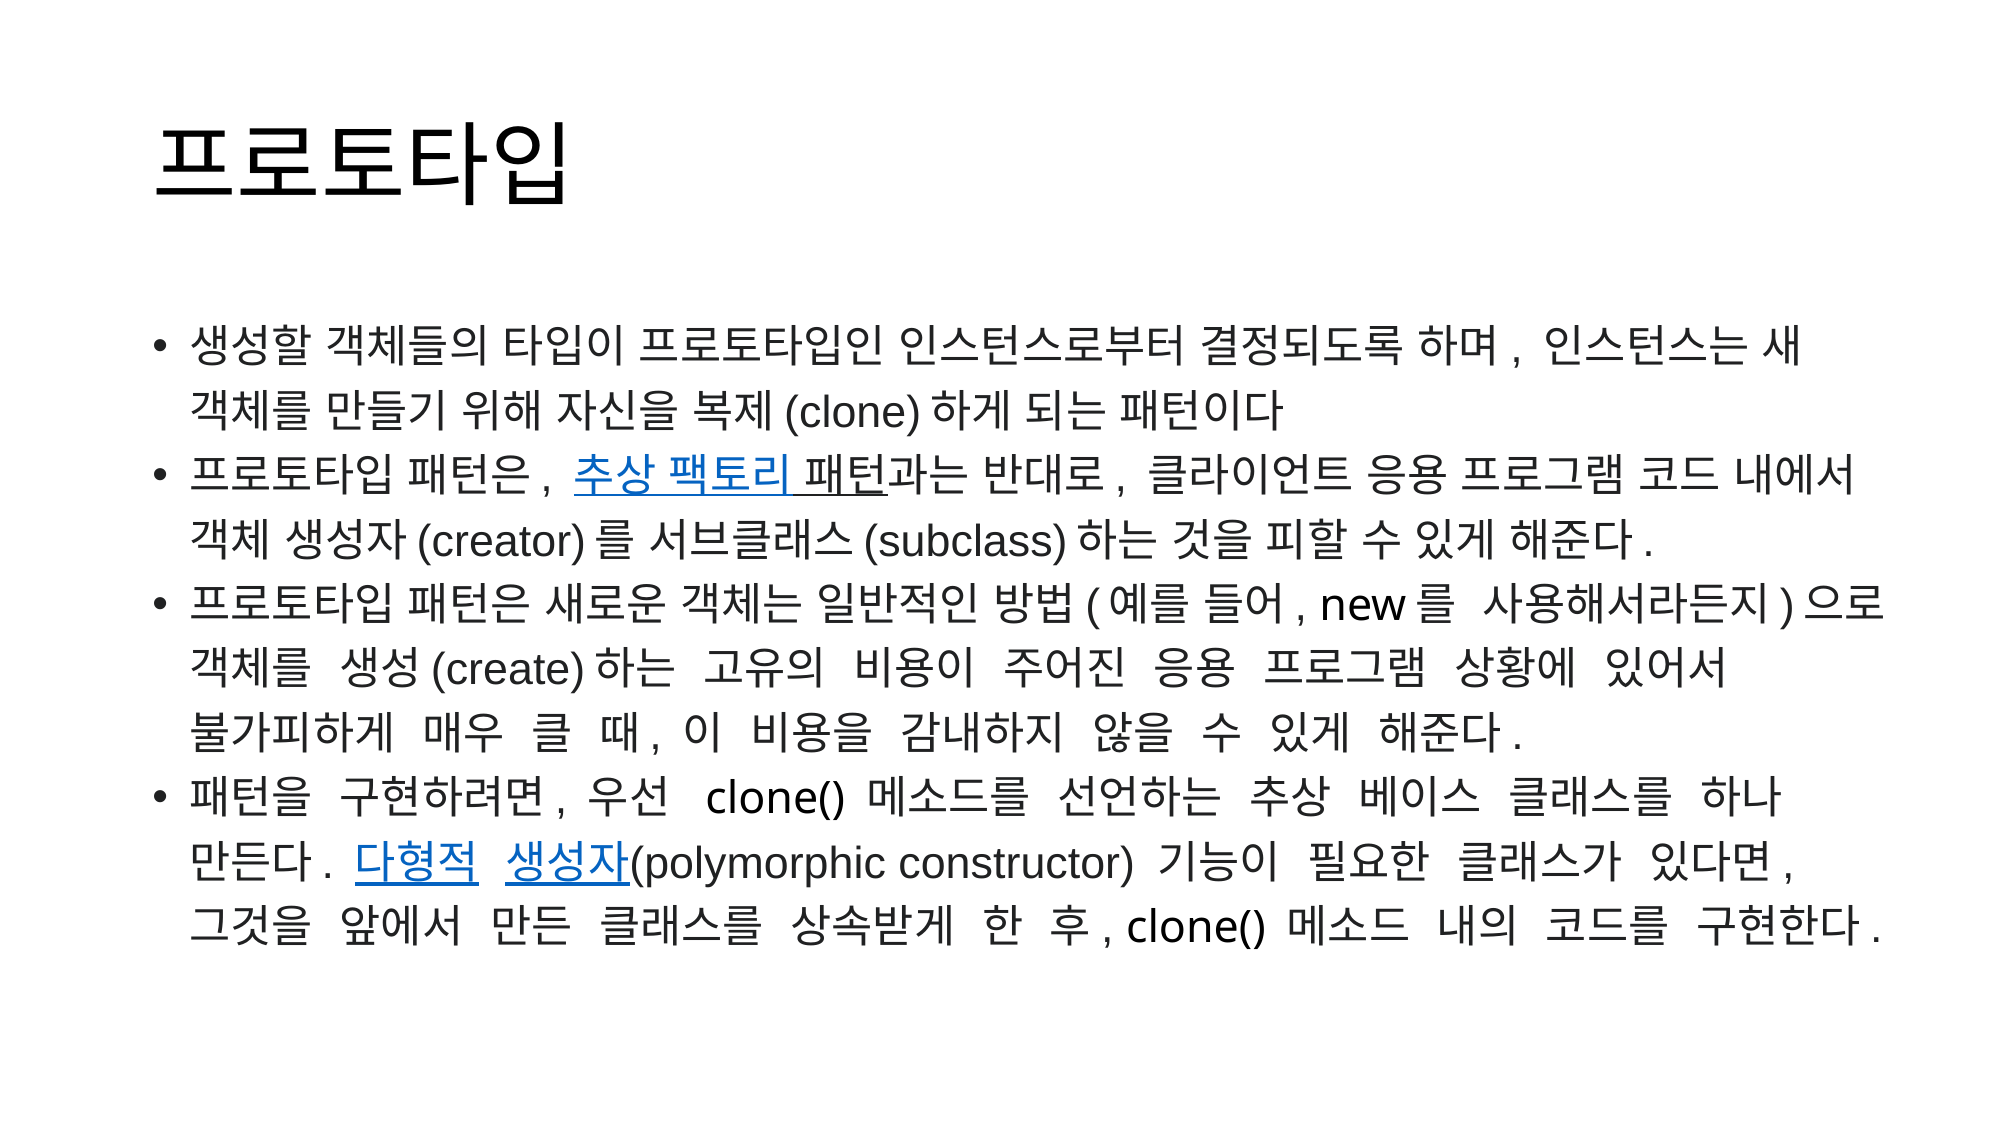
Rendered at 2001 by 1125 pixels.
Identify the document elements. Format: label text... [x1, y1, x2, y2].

list 생성할 객체들의 타입이 프로토타입인 인스턴스로부터 결정되도록 하며, 인스턴스는 새 객체를 만들기 위해 자신을 복제(clone)하게 되는 패턴이다 프로토타입 패턴은, 추상 팩토리 패턴과는 반대로, 클라이언트 응용 프로그램 코드 내에서 객체 생성자(creator)를 서브클래스(subclass)하는 것을 피할 수 있게 해준다. 프로토타입 패턴은 새로운 객체는 일반적인 방법(예를 들어, new를 사용해서라든지)으로 객체를 생성(create)하는 고유의 비용이 주어진 응용 프로그램 상황에 있어서 불가피하게 매우 클 때, 이 비용을 감내하지 않을 수 있게 해준다. 패턴을 구현하려면, 우선 clone() 메소드를 선언하는 추상 베이스 클래스를 하나 만든다. 다형적 생성자(polymorphic constructor) 기능이 필요한 클래스가 있다면, 그것을 앞에서 만든 클래스를 상속받게 한 후, clone() 메소드 내의 코드를 구현한다. [137, 299, 1949, 1014]
title 프로토타입 [137, 59, 1863, 278]
